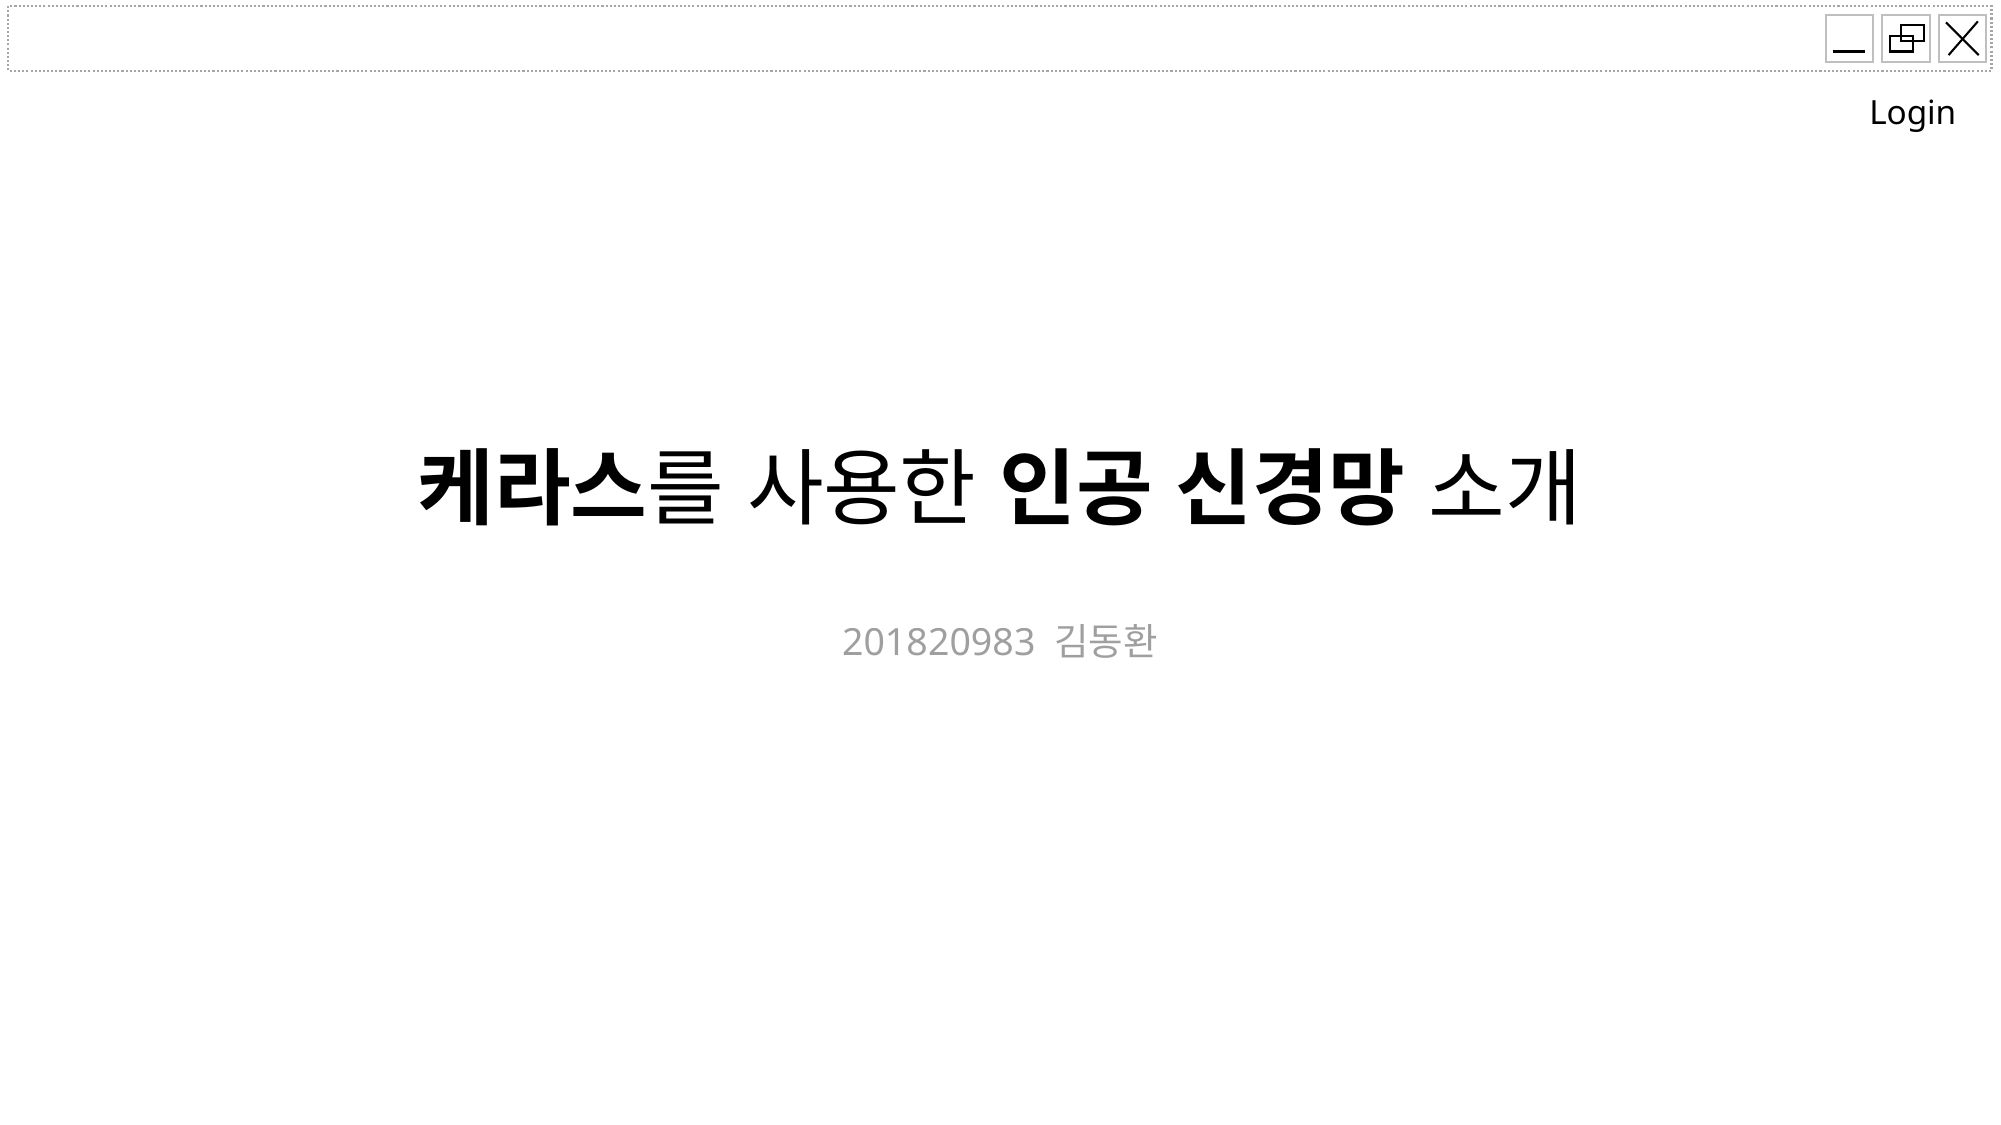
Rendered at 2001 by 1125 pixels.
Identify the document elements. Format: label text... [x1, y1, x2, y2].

text_box [1889, 35, 1914, 53]
text_box [1825, 14, 1874, 63]
text_box [1900, 24, 1925, 42]
text_box Login [1800, 83, 2000, 139]
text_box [1948, 21, 1978, 56]
text_box [7, 5, 1993, 72]
text_box 201820983 김동환 [768, 610, 1232, 671]
text_box 케라스를 사용한 인공 신경망 소개 [196, 428, 1804, 543]
text_box [1938, 14, 1987, 63]
text_box [1881, 14, 1931, 63]
